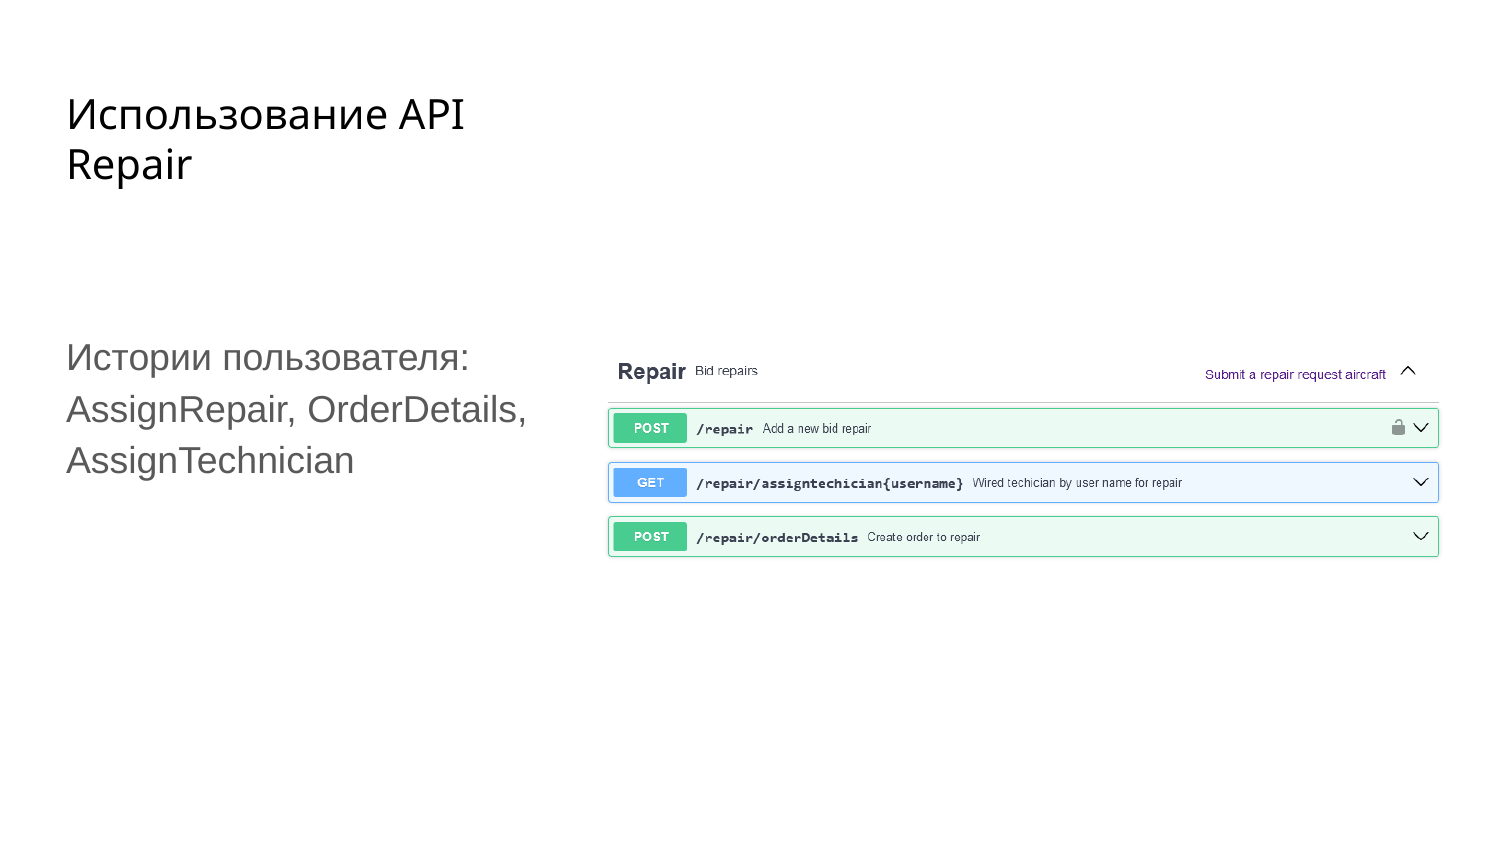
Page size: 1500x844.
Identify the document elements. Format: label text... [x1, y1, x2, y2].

title Использование API Repair [51, 72, 1449, 167]
picture [601, 350, 1450, 563]
list Истории пользователя: AssignRepair, OrderDetails, AssignTechnician [51, 311, 544, 844]
